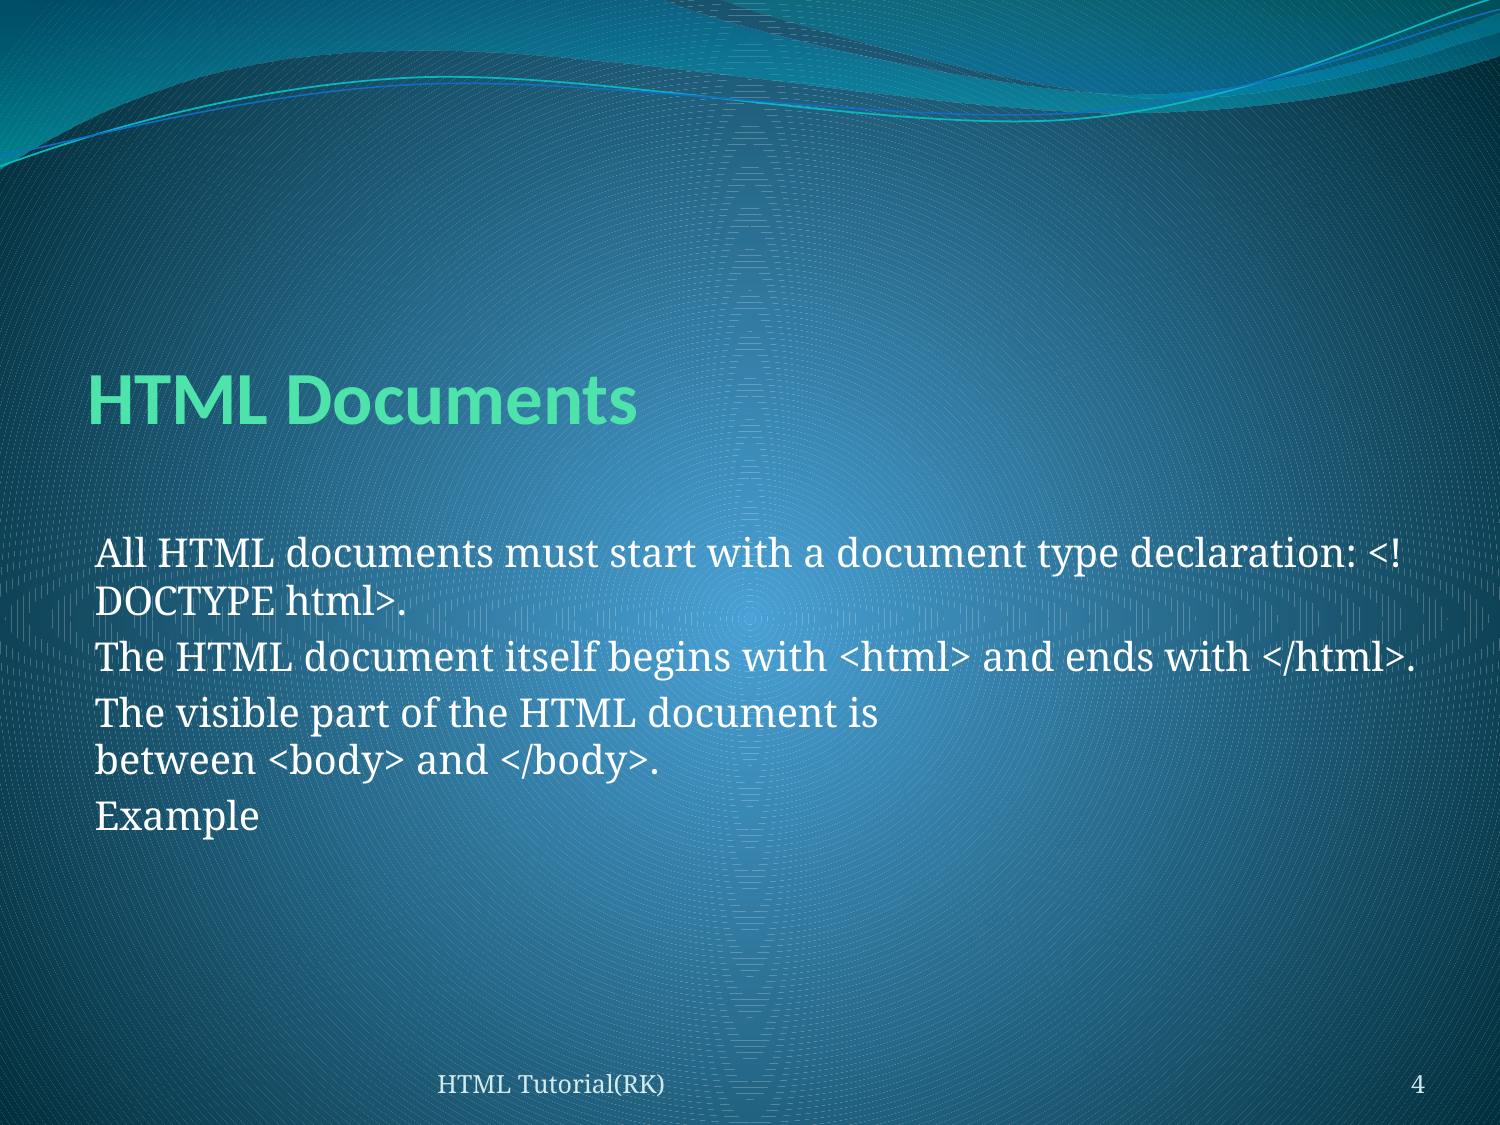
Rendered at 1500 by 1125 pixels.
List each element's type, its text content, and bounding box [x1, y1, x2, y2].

footer HTML Tutorial(RK) [437, 1042, 988, 1103]
title HTML Documents [86, 140, 1362, 440]
slide_number 4 [1299, 1042, 1425, 1103]
list All HTML documents must start with a document type declaration: <!DOCTYPE html>. The HTML document itself begins with <html> and ends with </html>. The visible part of the HTML document is between <body> and </body>. Example [86, 443, 1430, 868]
